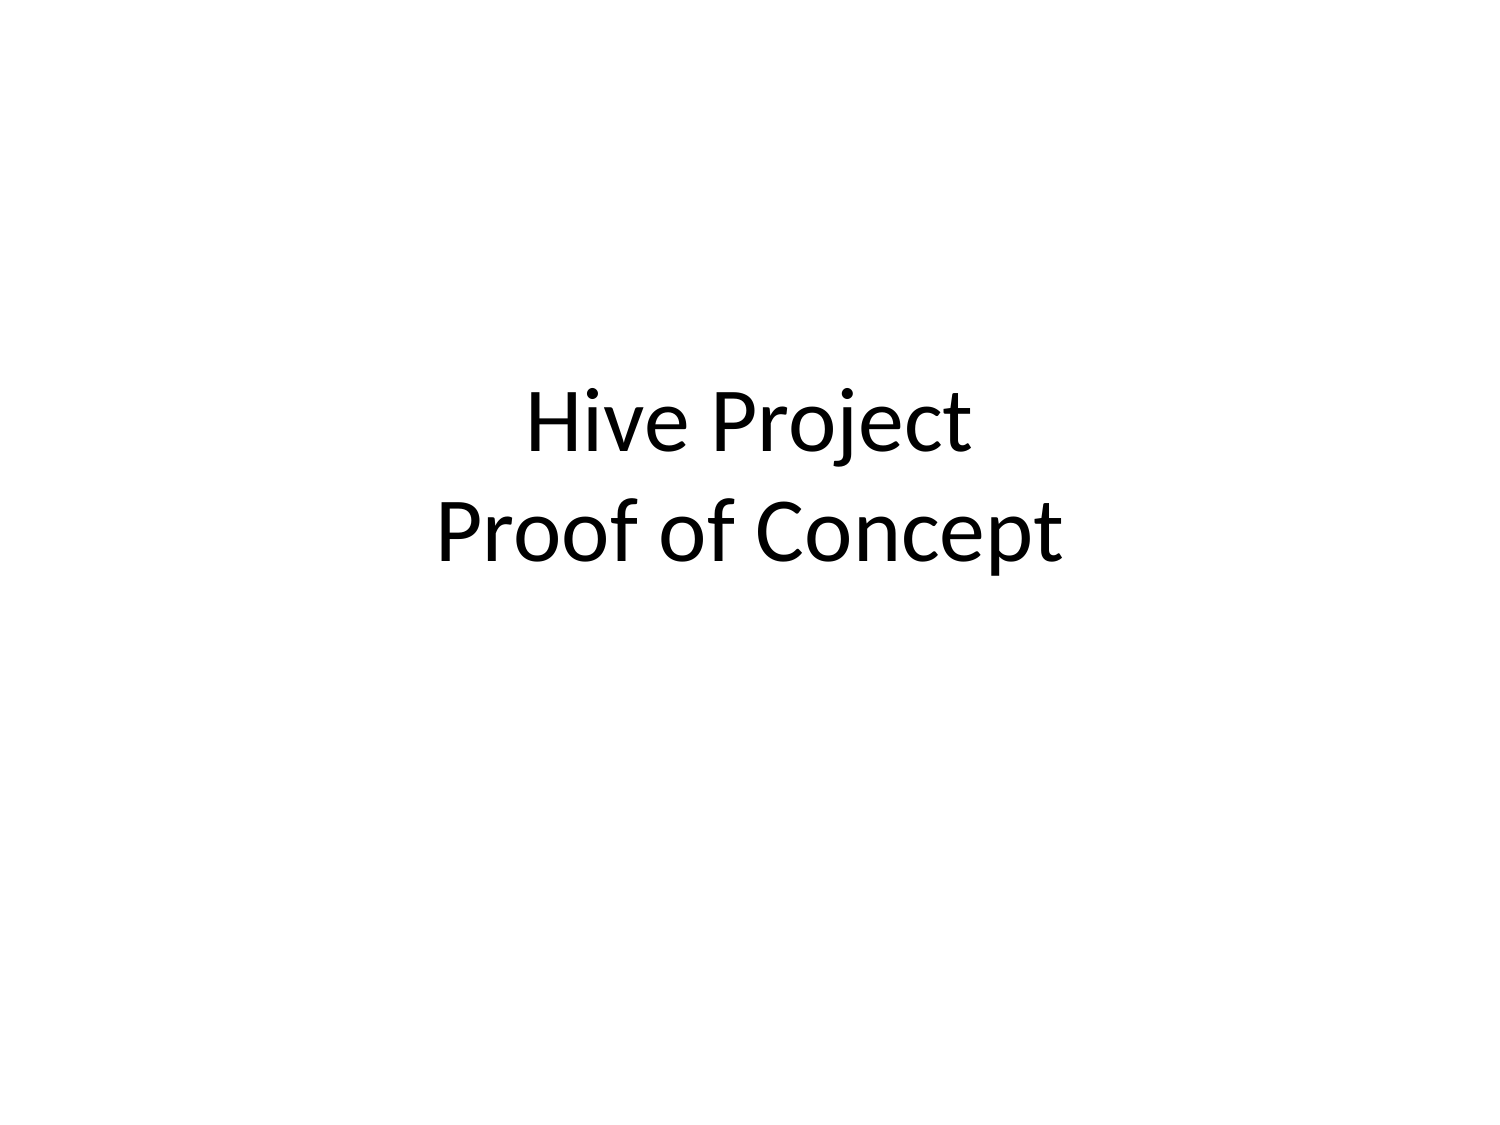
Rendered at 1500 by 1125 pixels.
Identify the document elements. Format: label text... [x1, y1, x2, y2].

title Hive Project Proof of Concept [112, 349, 1388, 591]
